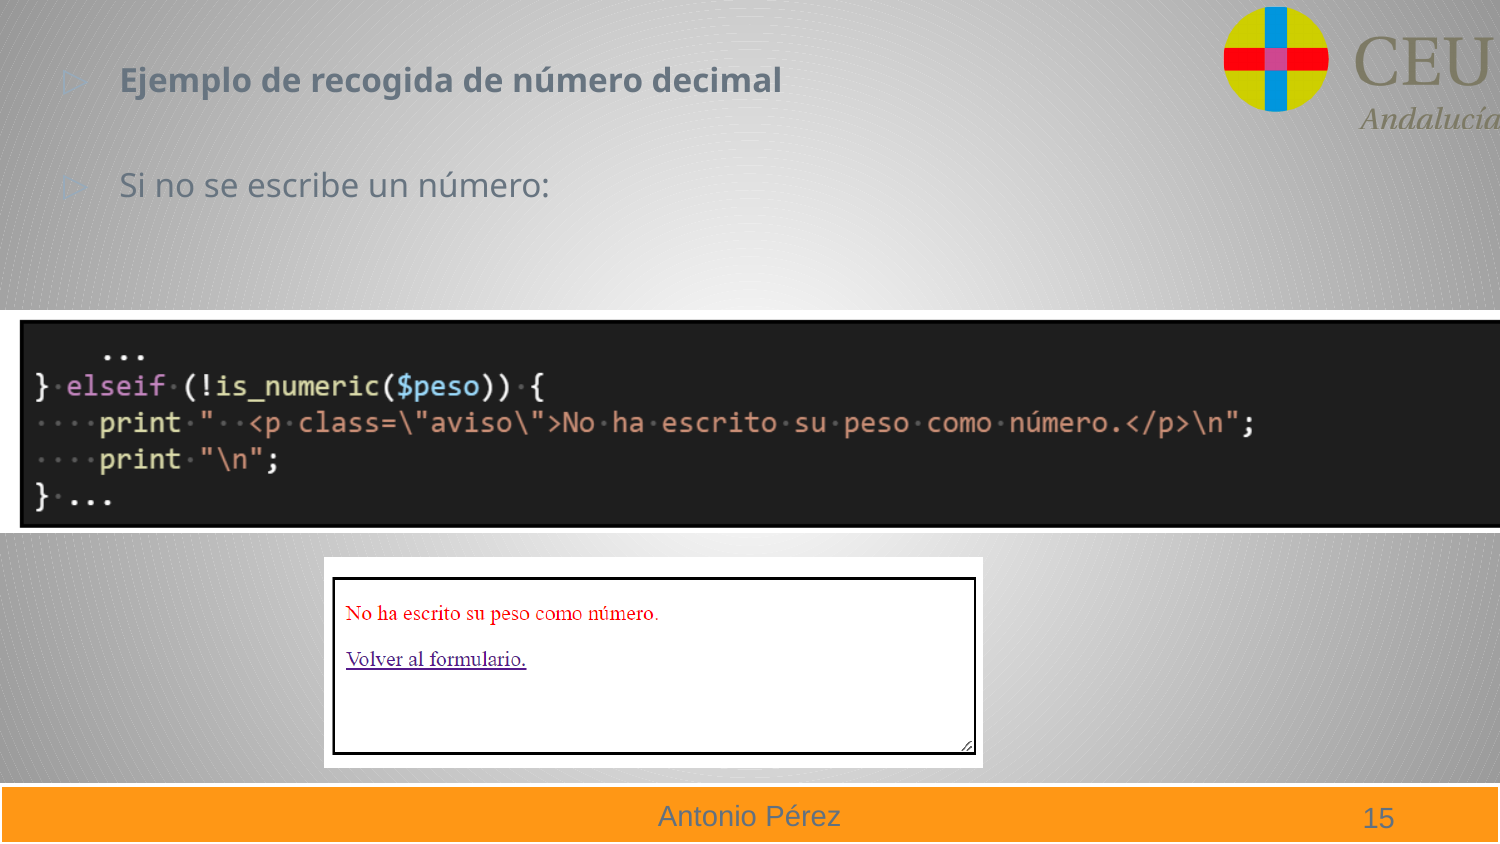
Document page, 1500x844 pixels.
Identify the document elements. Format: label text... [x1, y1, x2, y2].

picture [324, 557, 983, 768]
list Ejemplo de recogida de número decimal Si no se escribe un número: [29, 541, 1329, 627]
picture [0, 310, 1500, 533]
picture [1210, 0, 1500, 147]
slide_number 15 [1347, 792, 1438, 844]
list Ejemplo de recogida de número decimal Si no se escribe un número: [29, 43, 1329, 309]
